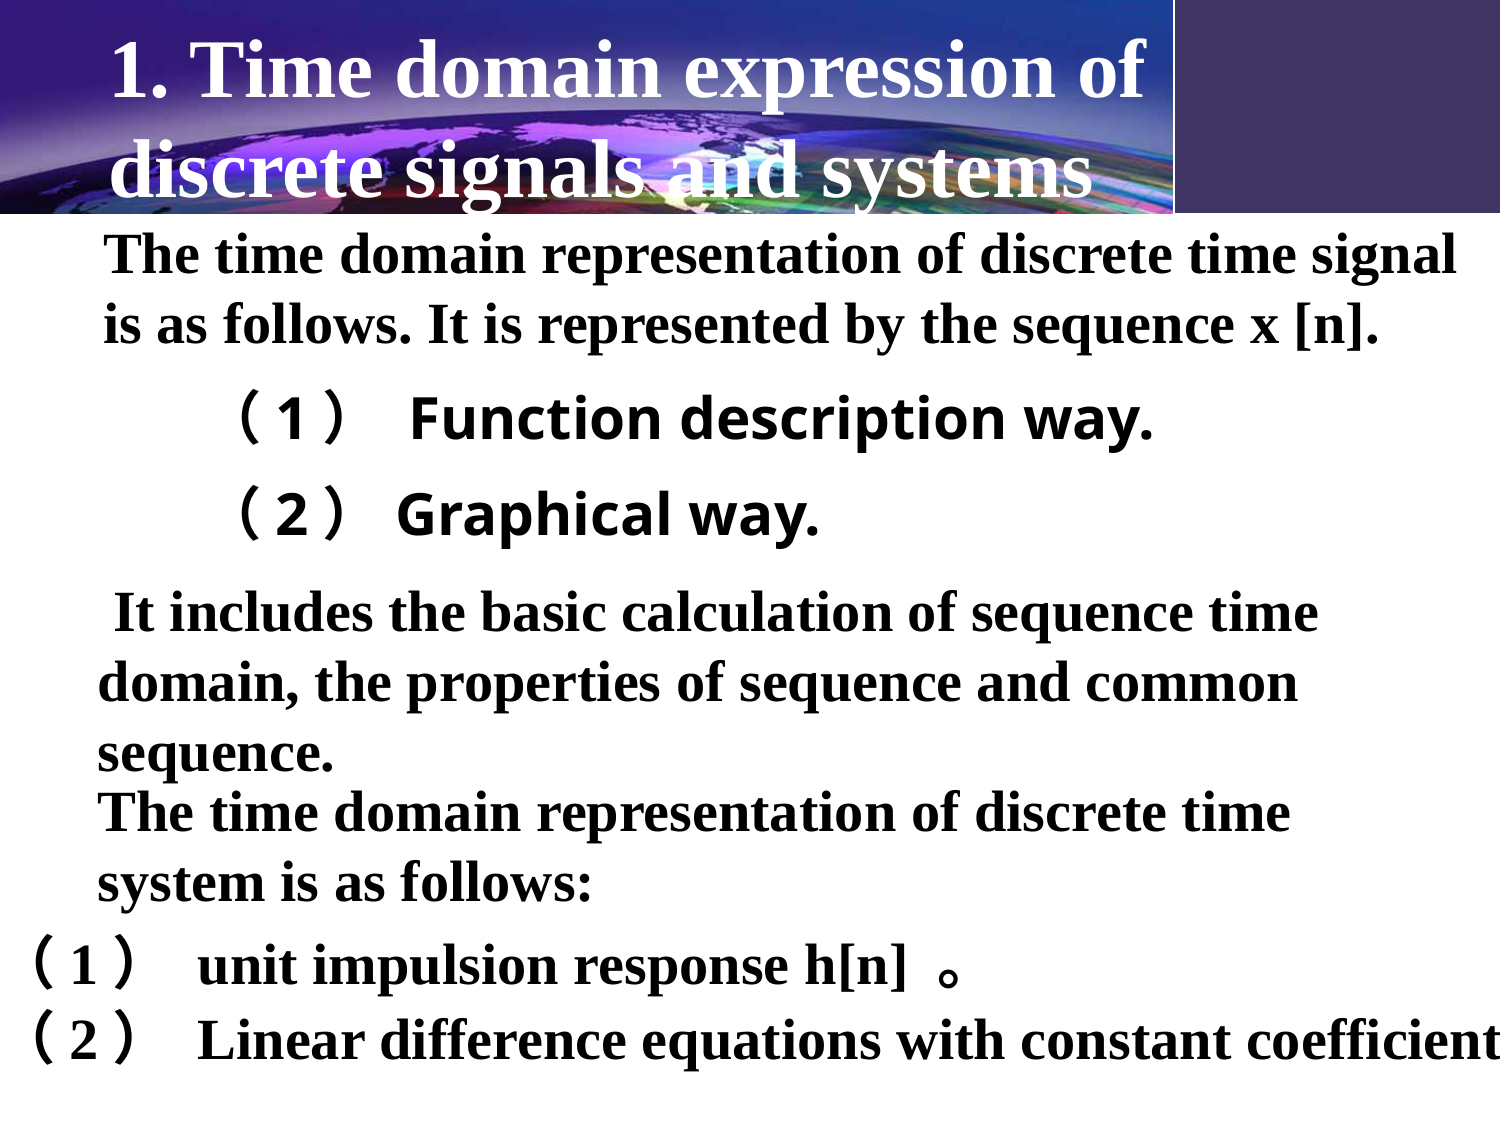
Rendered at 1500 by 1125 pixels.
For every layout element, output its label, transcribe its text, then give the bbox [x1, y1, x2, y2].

text_box （1） Function description way. [188, 373, 1276, 459]
text_box （2）Graphical way. [188, 470, 1211, 555]
text_box The time domain representation of discrete time signal is as follows. It is represented by the sequence x [n]. [88, 208, 1483, 363]
text_box It includes the basic calculation of sequence time domain, the properties of sequence and common sequence. [83, 565, 1478, 791]
text_box （1） unit impulsion response h[n] 。 [0, 919, 1211, 994]
title 1. Time domain expression of discrete signals and systems [92, 56, 1441, 172]
text_box The time domain representation of discrete time system is as follows: [83, 766, 1401, 921]
text_box （2） Linear difference equations with constant coefficients. [0, 994, 1500, 1079]
picture [0, 0, 1173, 214]
